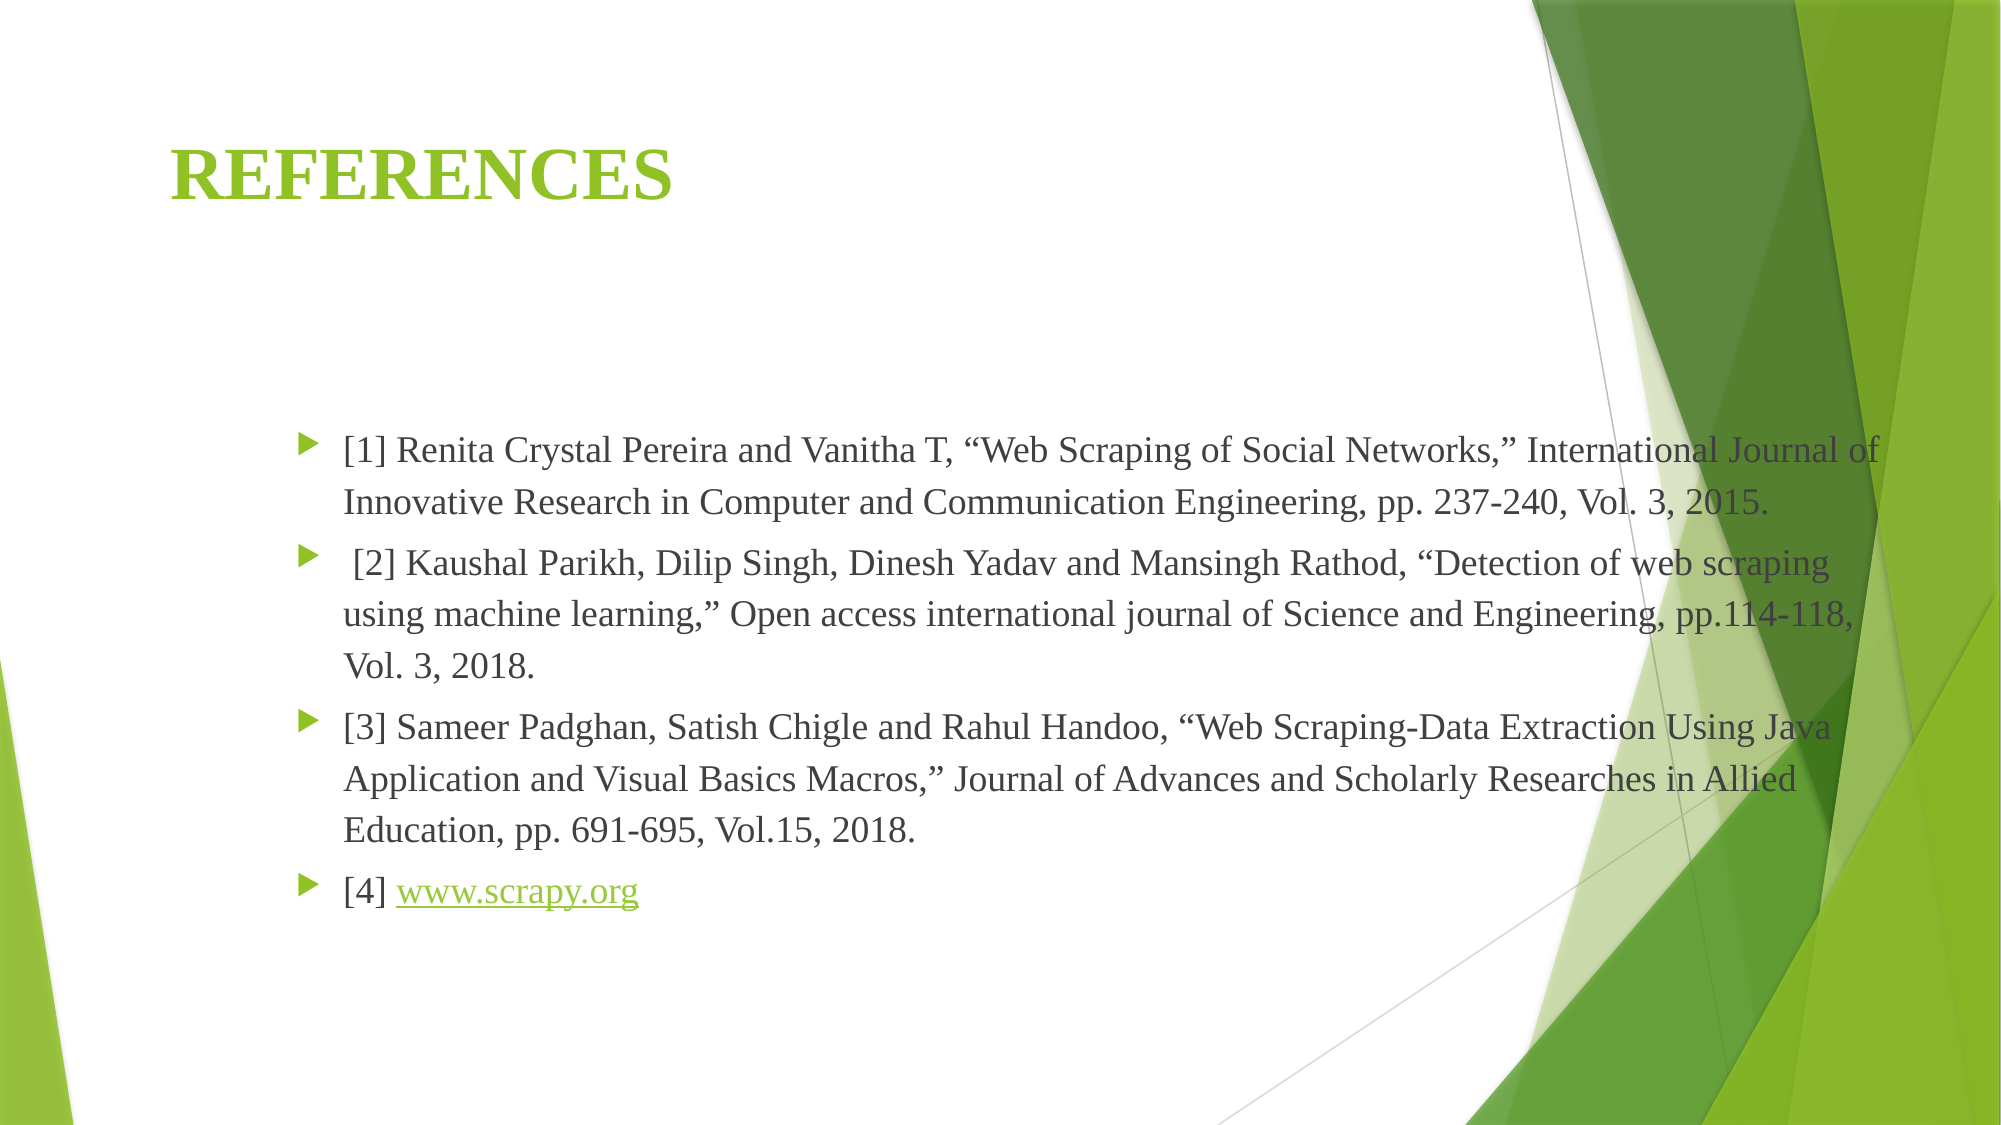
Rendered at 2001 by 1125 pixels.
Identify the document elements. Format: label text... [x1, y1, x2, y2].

list [1] Renita Crystal Pereira and Vanitha T, “Web Scraping of Social Networks,” International Journal of Innovative Research in Computer and Communication Engineering, pp. 237-240, Vol. 3, 2015. [2] Kaushal Parikh, Dilip Singh, Dinesh Yadav and Mansingh Rathod, “Detection of web scraping using machine learning,” Open access international journal of Science and Engineering, pp.114-118, Vol. 3, 2018. [3] Sameer Padghan, Satish Chigle and Rahul Handoo, “Web Scraping-Data Extraction Using Java Application and Visual Basics Macros,” Journal of Advances and Scholarly Researches in Allied Education, pp. 691-695, Vol.15, 2018. [4] www.scrapy.org [280, 410, 1925, 924]
title REFERENCES [155, 26, 1799, 315]
